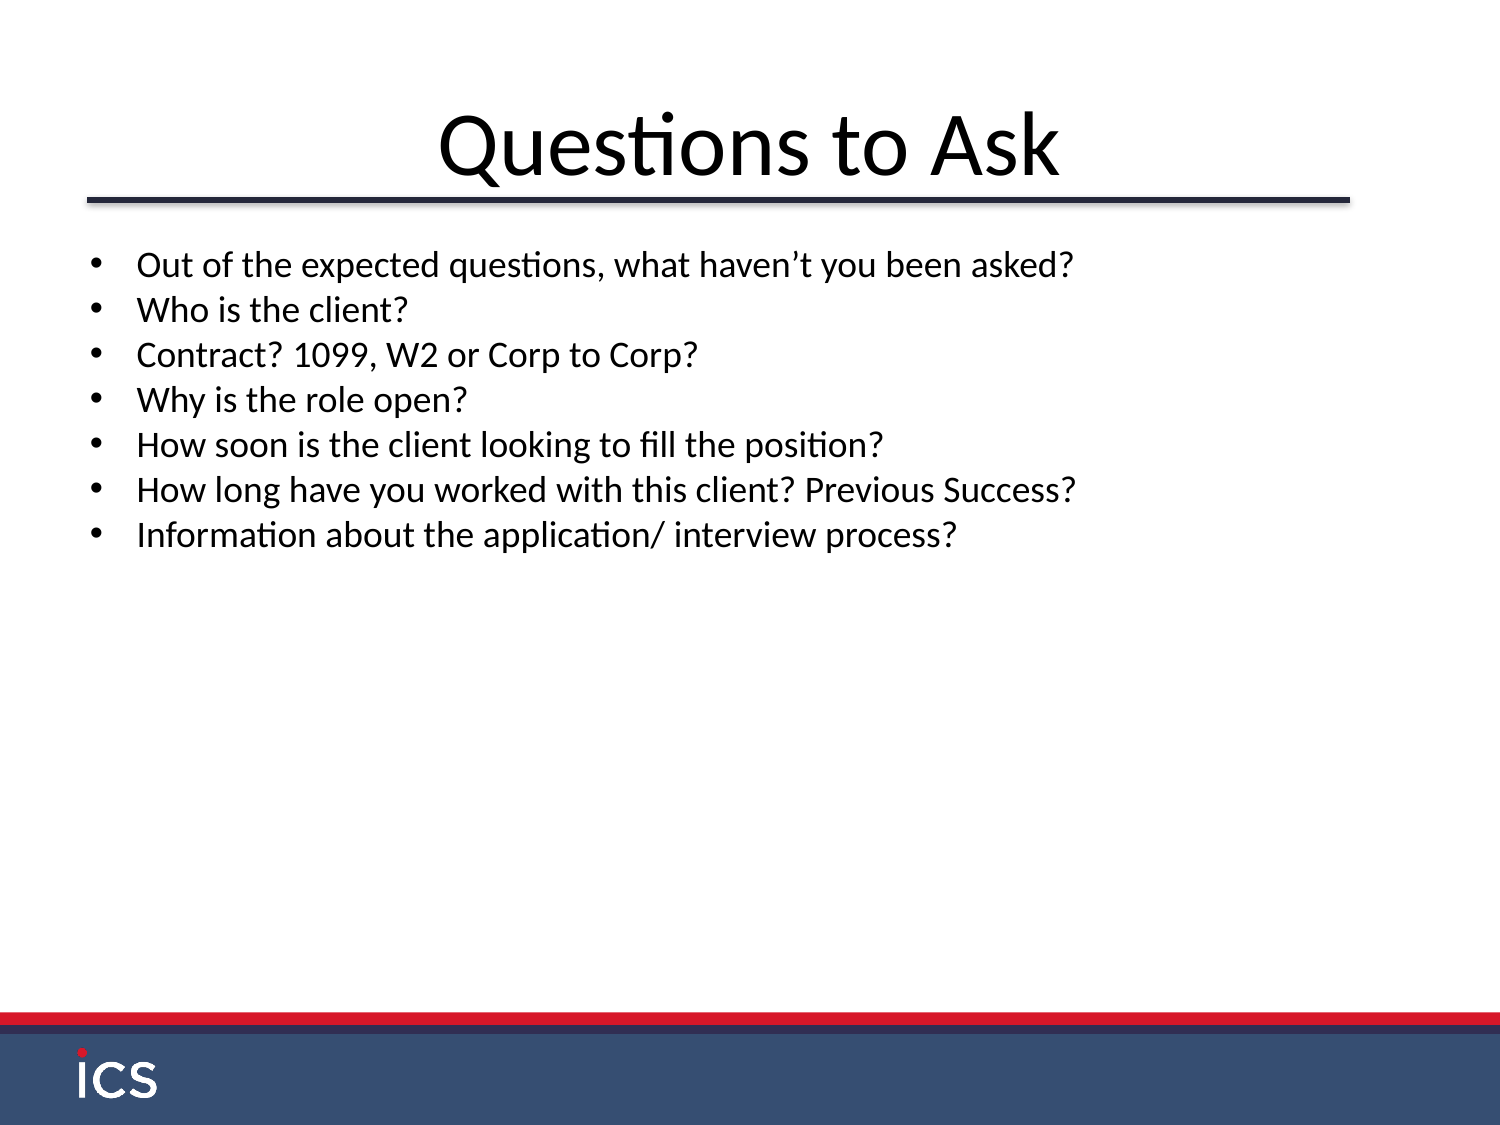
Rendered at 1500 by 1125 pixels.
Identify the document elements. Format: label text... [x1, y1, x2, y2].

title Questions to Ask [75, 45, 1425, 233]
text_box Out of the expected questions, what haven’t you been asked? Who is the client? Contract? 1099, W2 or Corp to Corp? Why is the role open? How soon is the client looking to fill the position? How long have you worked with this client? Previous Success? Information about the application/ interview process? [75, 232, 1400, 788]
picture [75, 1045, 158, 1100]
